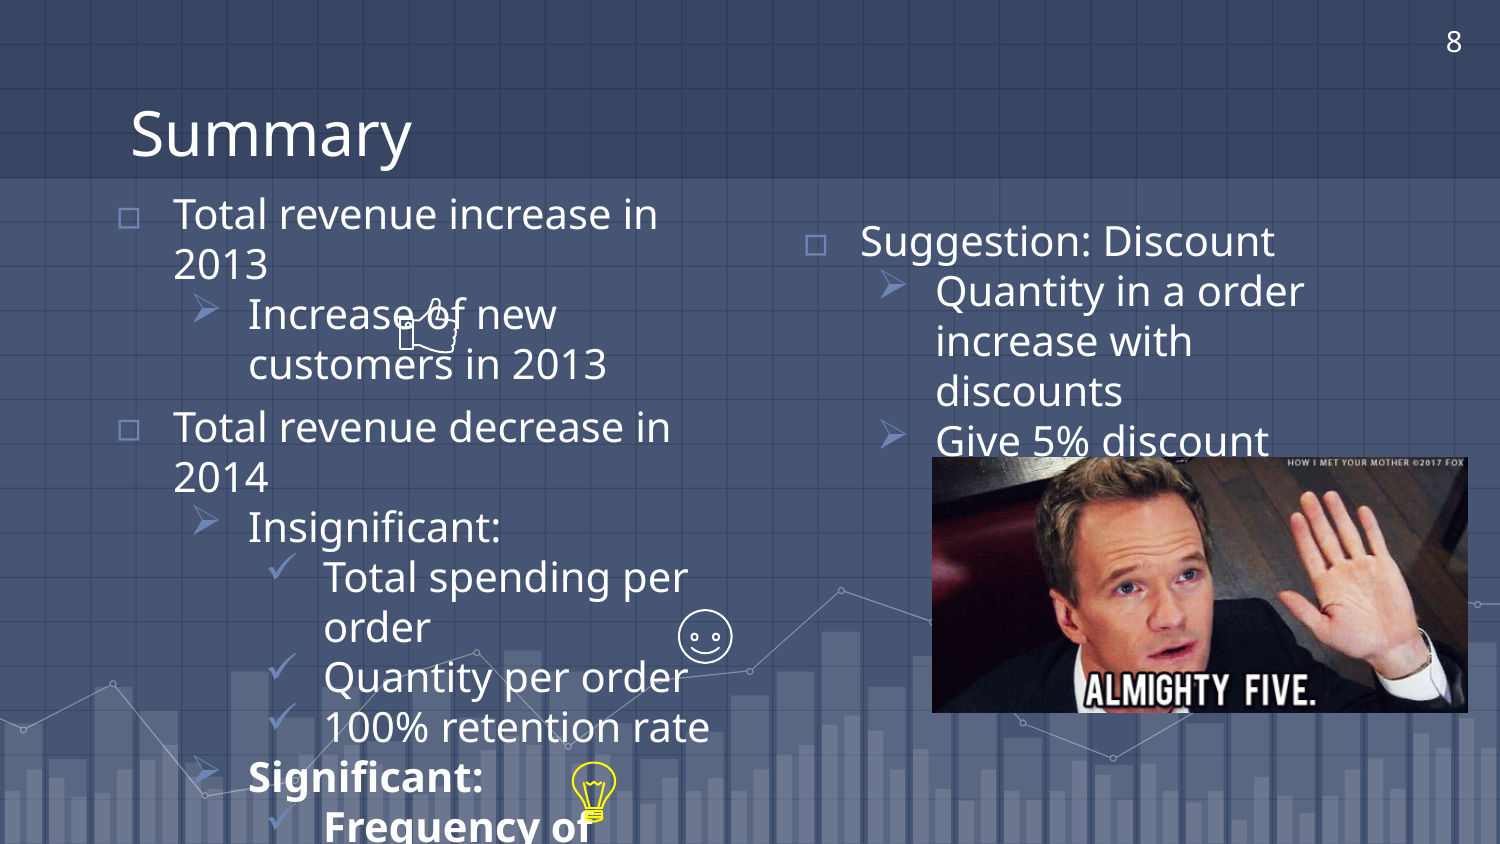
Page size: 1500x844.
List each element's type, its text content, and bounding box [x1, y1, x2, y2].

slide_number 8 [1408, 0, 1500, 88]
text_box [678, 609, 732, 663]
title Summary [115, 42, 1377, 184]
list Total revenue increase in 2013 Increase of new customers in 2013 Total revenue decrease in 2014 Insignificant: Total spending per order Quantity per order 100% retention rate Significant: Frequency of orders per customer [83, 173, 746, 781]
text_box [399, 298, 457, 353]
picture [932, 457, 1469, 713]
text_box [572, 762, 616, 822]
list Suggestion: Discount Quantity in a order increase with discounts Give 5% discount [770, 199, 1383, 668]
